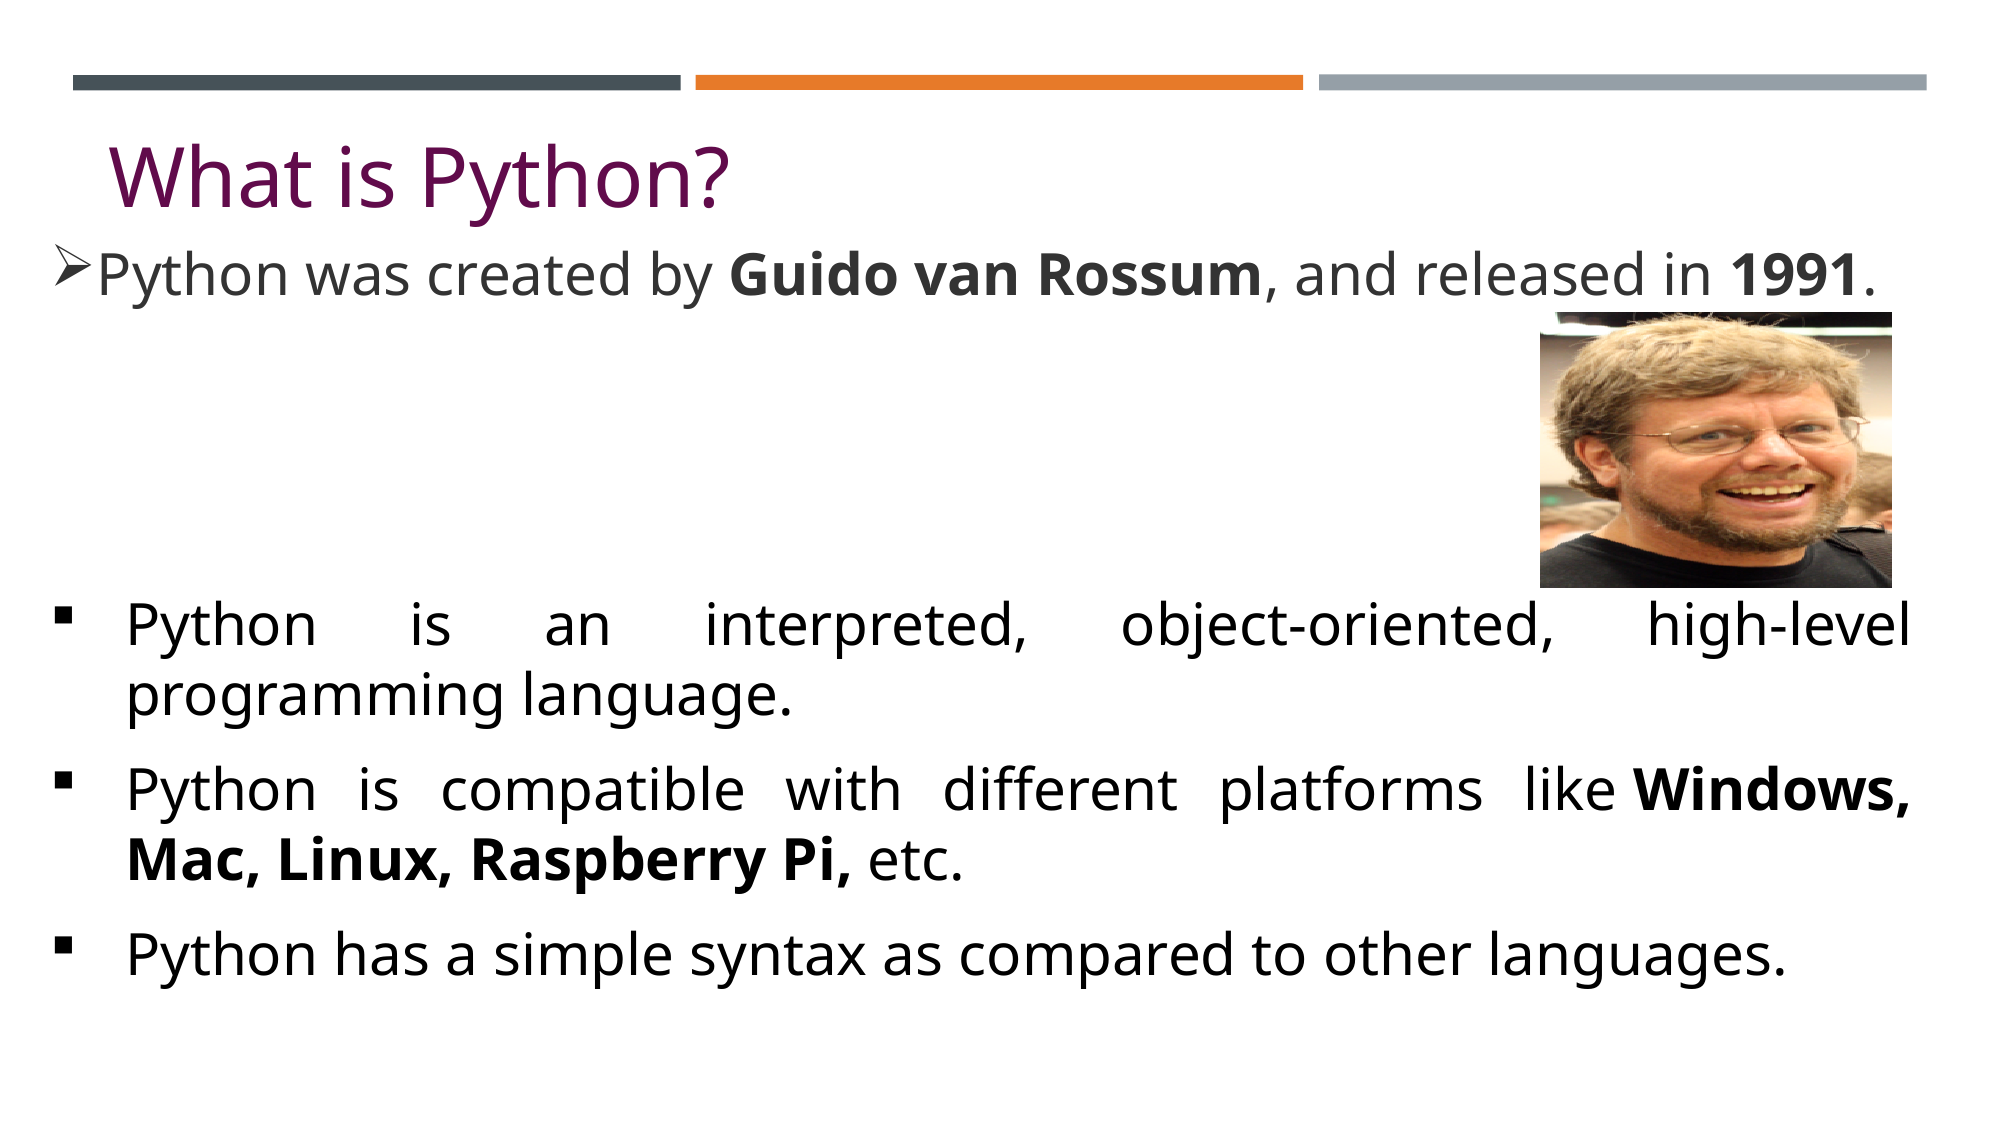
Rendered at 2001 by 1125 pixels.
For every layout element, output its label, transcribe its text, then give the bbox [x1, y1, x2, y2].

title What is Python? [108, 124, 1892, 237]
list Python was created by Guido van Rossum, and released in 1991. Python is an interpreted, object-oriented, high-level programming language. Python is compatible with different platforms like Windows, Mac, Linux, Raspberry Pi, etc. Python has a simple syntax as compared to other languages. [50, 237, 1913, 1091]
picture [1539, 312, 1892, 588]
